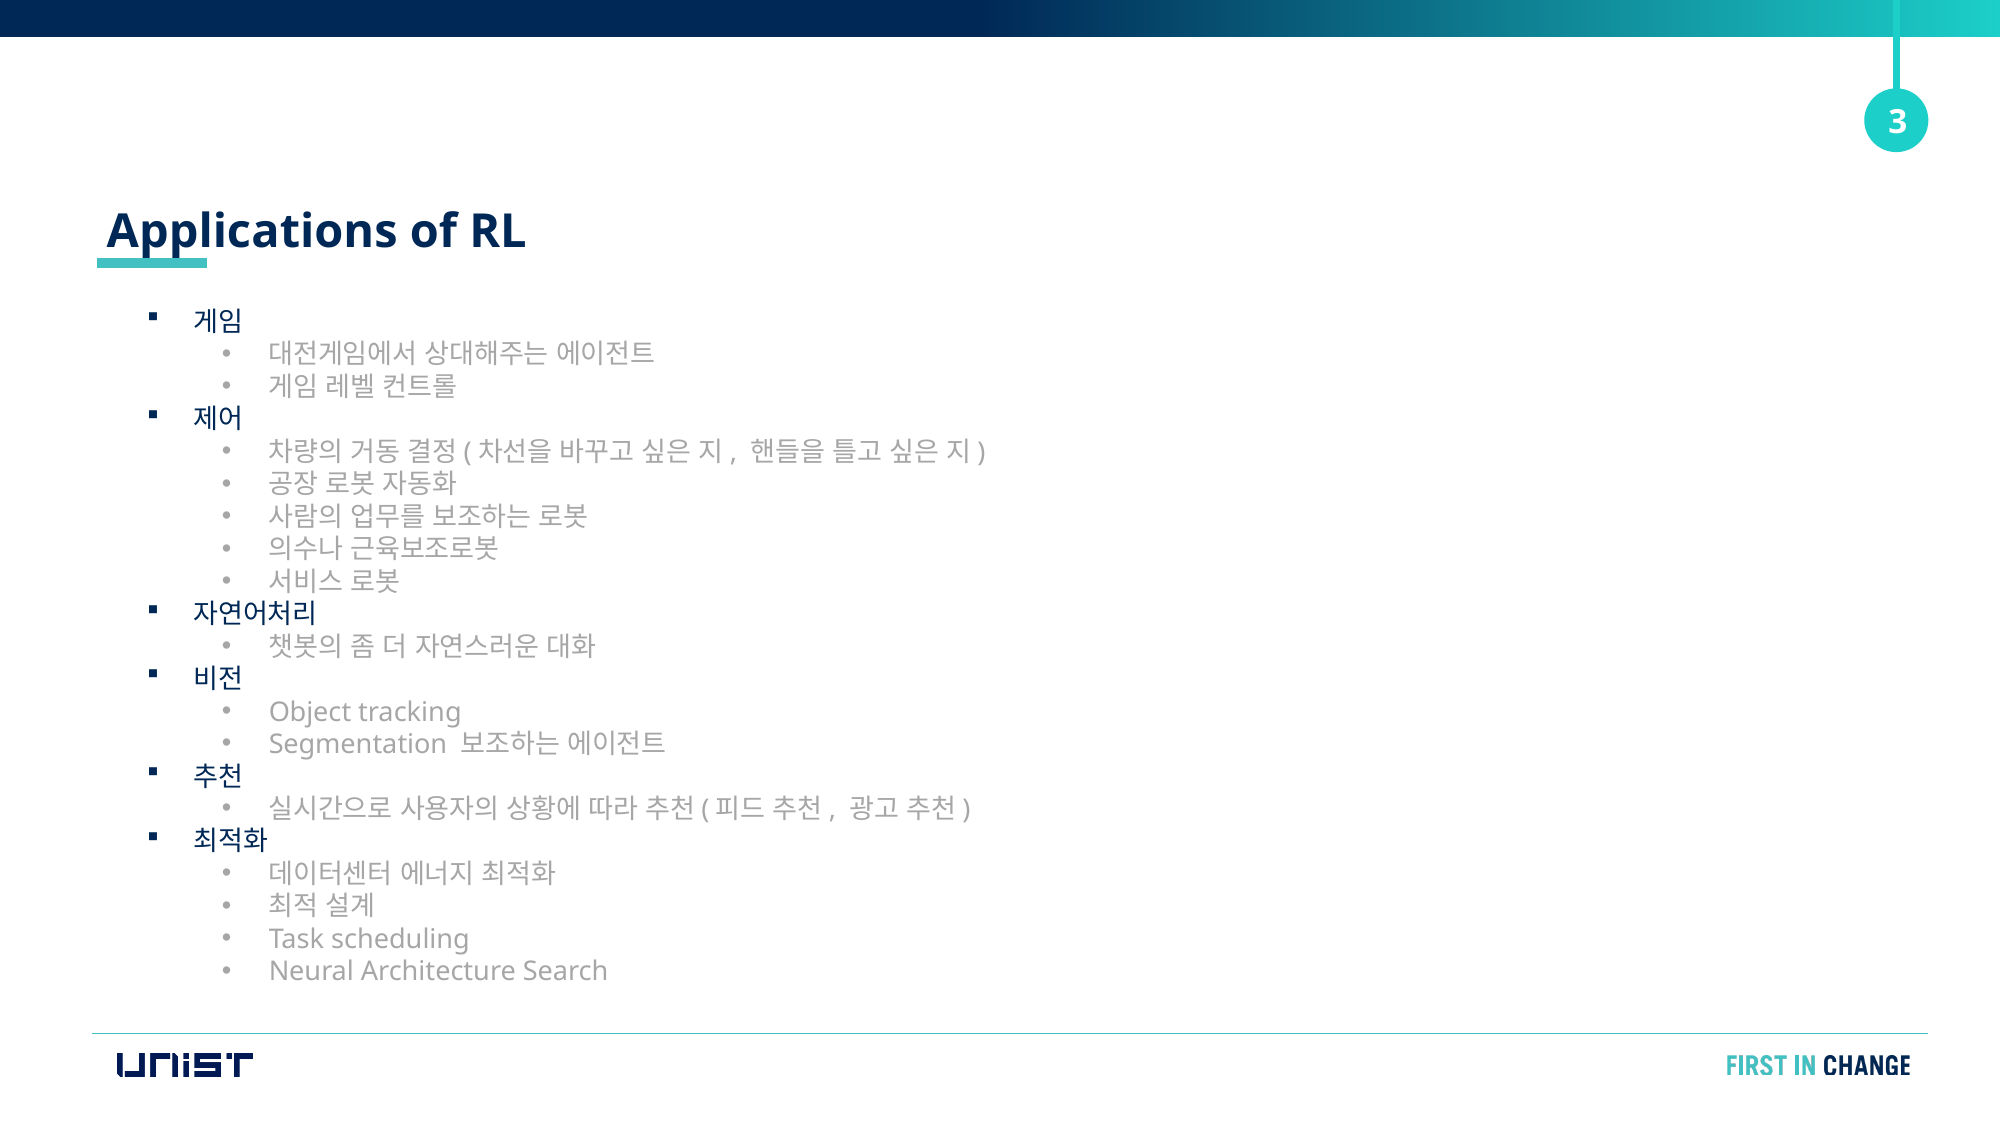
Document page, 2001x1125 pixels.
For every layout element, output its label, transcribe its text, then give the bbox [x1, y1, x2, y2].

picture [1727, 1055, 1910, 1075]
text_box 게임 대전게임에서 상대해주는 에이전트 게임 레벨 컨트롤 제어 차량의 거동 결정(차선을 바꾸고 싶은 지, 핸들을 틀고 싶은 지) 공장 로봇 자동화 사람의 업무를 보조하는 로봇 의수나 근육보조로봇 서비스 로봇 자연어처리 챗봇의 좀 더 자연스러운 대화 비전 Object tracking Segmentation 보조하는 에이전트 추천 실시간으로 사용자의 상황에 따라 추천(피드 추천, 광고 추천) 최적화 데이터센터 에너지 최적화 최적 설계 Task scheduling Neural Architecture Search [132, 296, 1011, 994]
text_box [0, 0, 2000, 153]
text_box Applications of RL [91, 192, 554, 264]
picture [117, 1053, 253, 1077]
